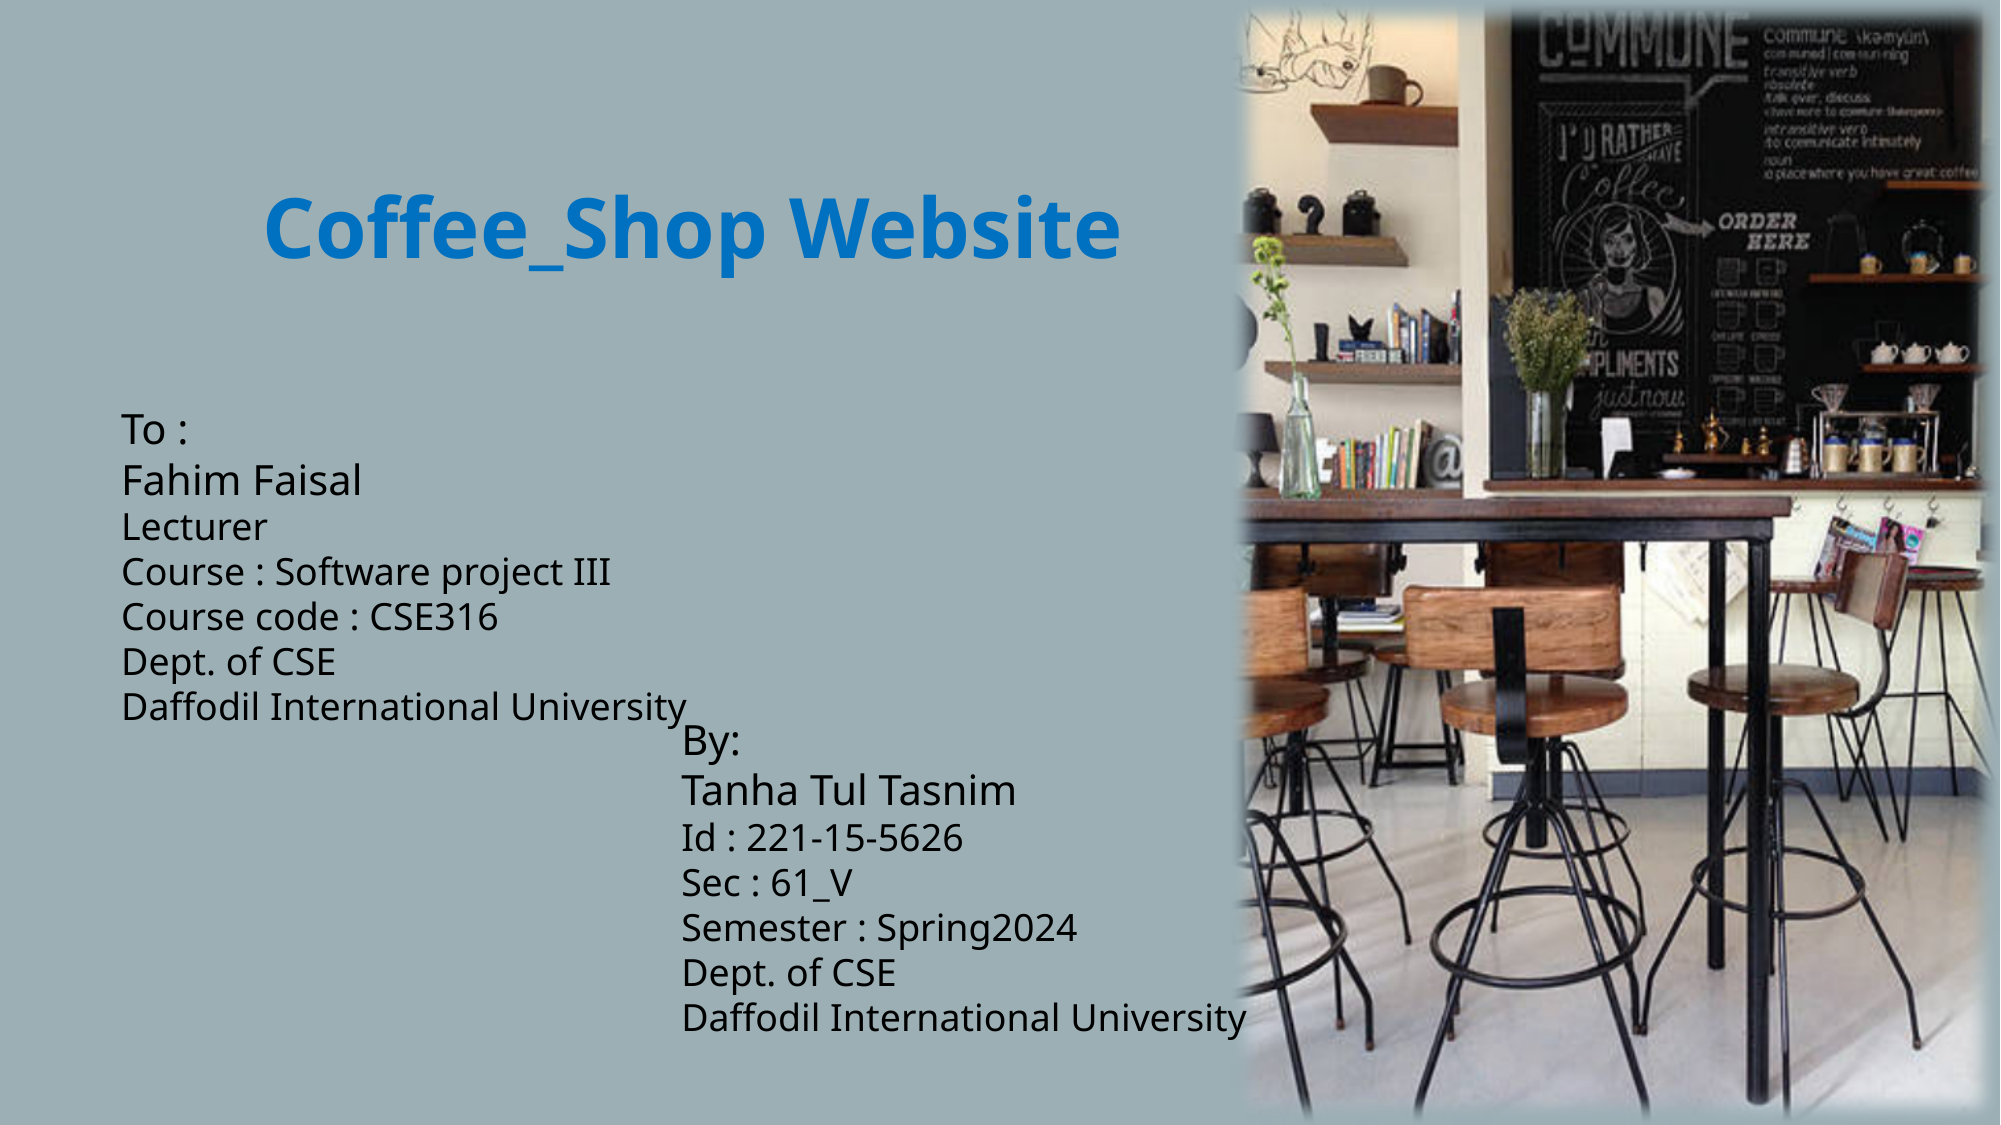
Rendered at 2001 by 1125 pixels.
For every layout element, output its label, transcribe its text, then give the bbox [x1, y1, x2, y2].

text_box To : Fahim Faisal Lecturer Course : Software project III Course code : CSE316 Dept. of CSE Daffodil International University [106, 395, 1000, 826]
picture [1230, 0, 2000, 1125]
text_box Coffee_Shop Website [23, 167, 1230, 283]
text_box By: Tanha Tul Tasnim Id : 221-15-5626 Sec : 61_V Semester : Spring2024 Dept. of CSE Daffodil International University [666, 706, 1230, 1092]
